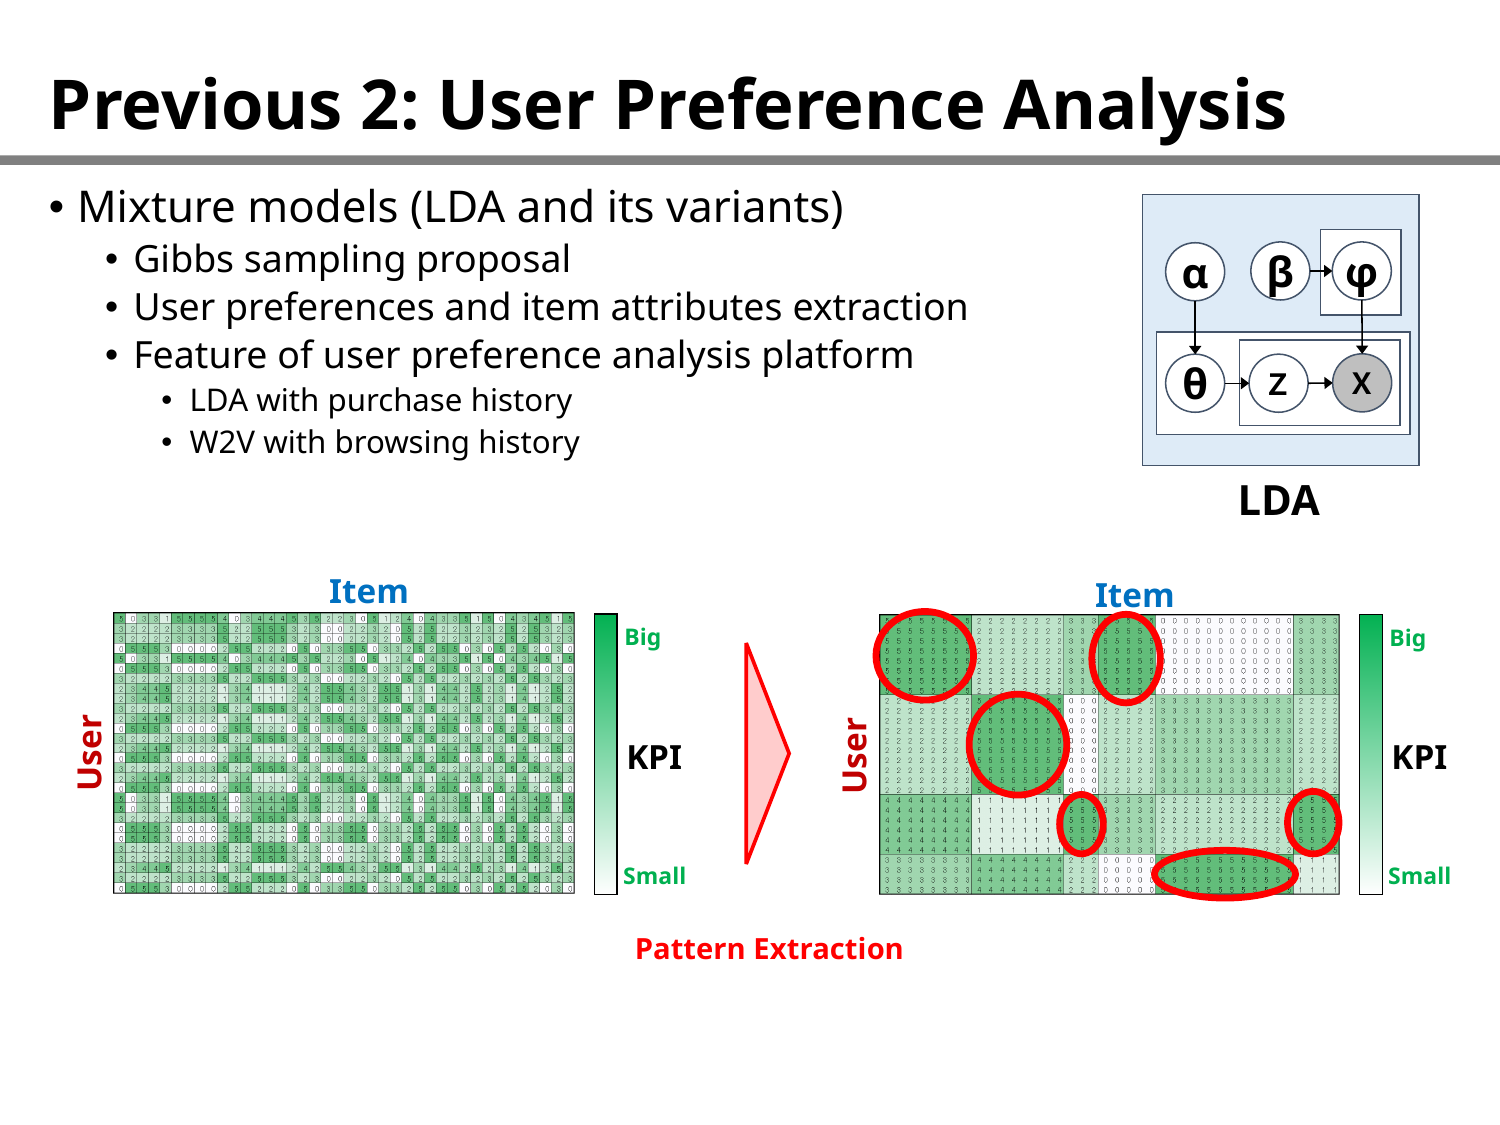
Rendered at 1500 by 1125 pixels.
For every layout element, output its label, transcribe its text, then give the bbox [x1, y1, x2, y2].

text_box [825, 566, 1466, 899]
text_box [1156, 332, 1411, 435]
text_box [1239, 340, 1401, 426]
text_box θ [1165, 354, 1225, 413]
text_box β [1250, 241, 1310, 300]
text_box [1320, 229, 1401, 316]
list Mixture models (LDA and its variants) Gibbs sampling proposal User preferences and item attributes extraction Feature of user preference analysis platform LDA with purchase history W2V with browsing history [33, 177, 1470, 1014]
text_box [60, 563, 701, 898]
text_box α [1165, 242, 1225, 301]
text_box φ [1332, 241, 1392, 300]
text_box [745, 642, 791, 865]
text_box [1142, 194, 1419, 466]
title Previous 2: User Preference Analysis [33, 59, 1470, 156]
text_box LDA [1222, 466, 1335, 532]
text_box Pattern Extraction [620, 922, 920, 973]
text_box Ｘ [1332, 353, 1392, 412]
text_box Ｚ [1249, 354, 1309, 413]
